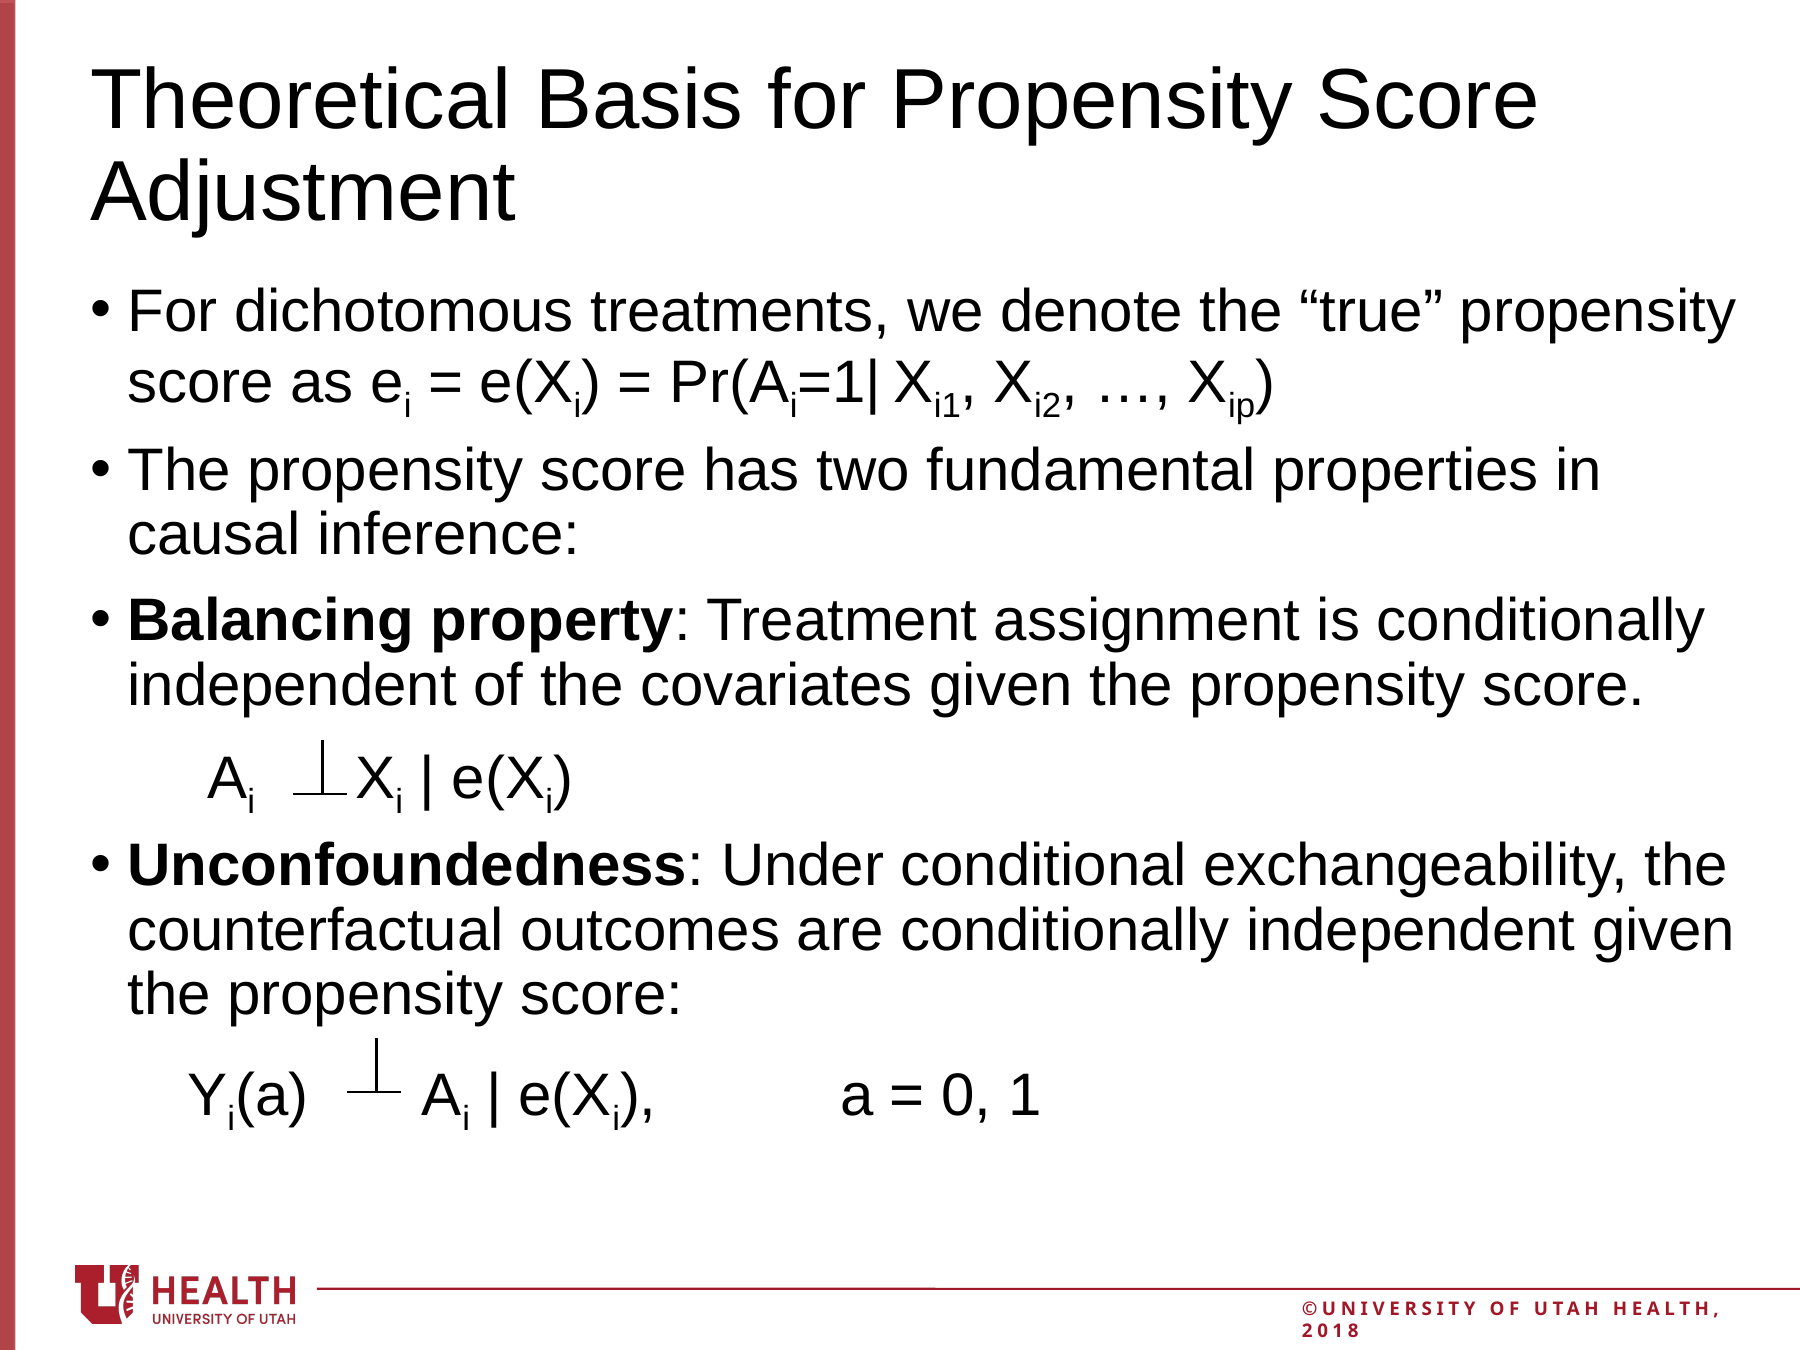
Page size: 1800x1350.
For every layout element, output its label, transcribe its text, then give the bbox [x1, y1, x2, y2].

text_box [292, 739, 348, 795]
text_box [346, 1037, 402, 1092]
title Theoretical Basis for Propensity Score Adjustment [90, 54, 1710, 240]
picture [75, 1265, 295, 1324]
list For dichotomous treatments, we denote the “true” propensity score as ei = e(Xi) = Pr(Ai=1| Xi1, Xi2, …, Xip) The propensity score has two fundamental properties in causal inference: Balancing property: Treatment assignment is conditionally independent of the covariates given the propensity score. Ai Xi | e(Xi) Unconfoundedness: Under conditional exchangeability, the counterfactual outcomes are conditionally independent given the propensity score: Yi(a) Ai | e(Xi), a = 0, 1 [90, 279, 1785, 1240]
